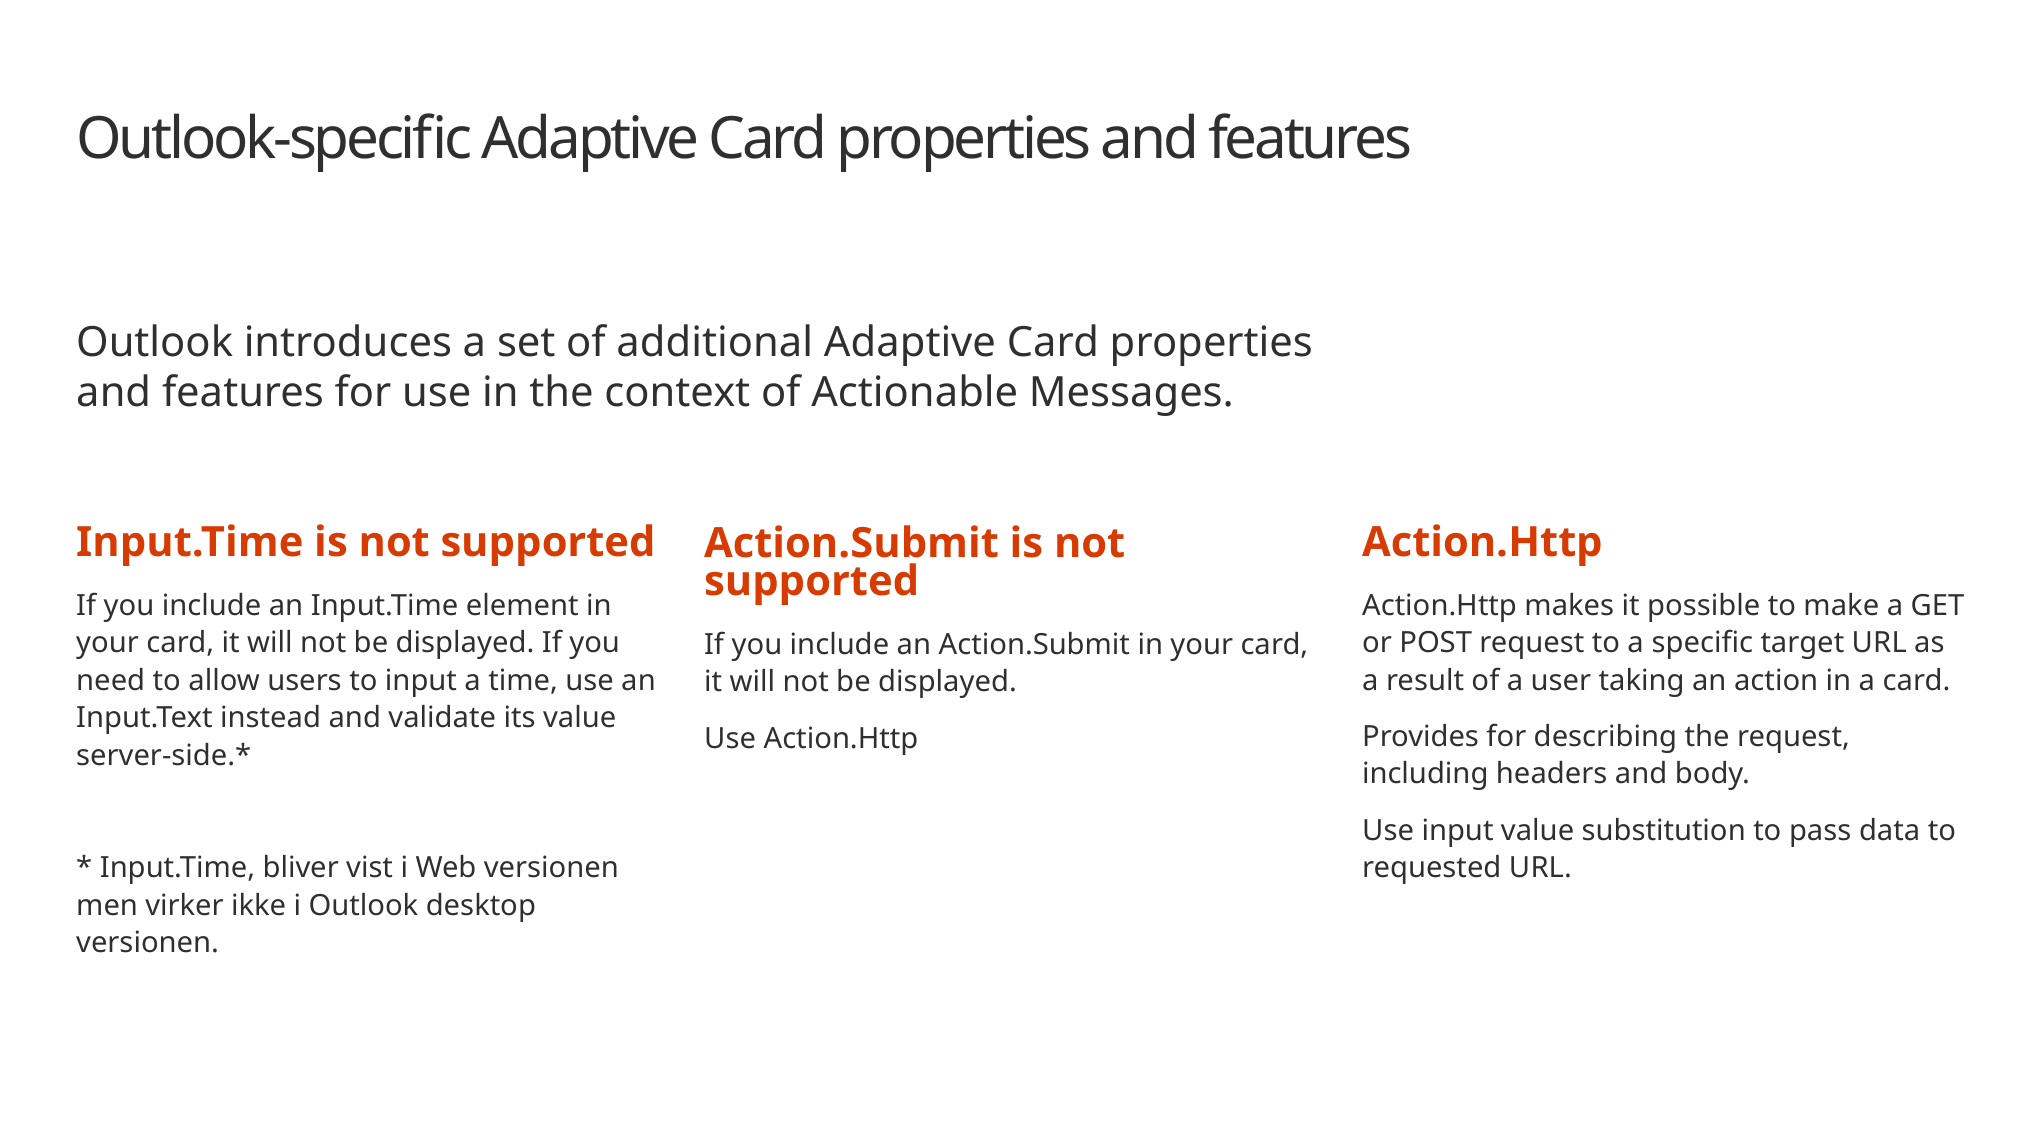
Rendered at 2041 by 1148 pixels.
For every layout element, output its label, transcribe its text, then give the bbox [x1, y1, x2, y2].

list Input.Time is not supported If you include an Input.Time element in your card, it will not be displayed. If you need to allow users to input a time, use an Input.Text instead and validate its value server-side.* * Input.Time, bliver vist i Web versionen men virker ikke i Outlook desktop versionen. [76, 527, 682, 885]
list Action.Submit is not supported If you include an Action.Submit in your card, it will not be displayed. Use Action.Http [704, 528, 1324, 773]
title Outlook-specific Adaptive Card properties and features [76, 103, 1969, 172]
list Outlook introduces a set of additional Adaptive Card properties and features for use in the context of Actionable Messages. [76, 314, 1324, 416]
list Action.Http Action.Http makes it possible to make a GET or POST request to a specific target URL as a result of a user taking an action in a card. Provides for describing the request, including headers and body. Use input value substitution to pass data to requested URL. [1362, 527, 1969, 941]
